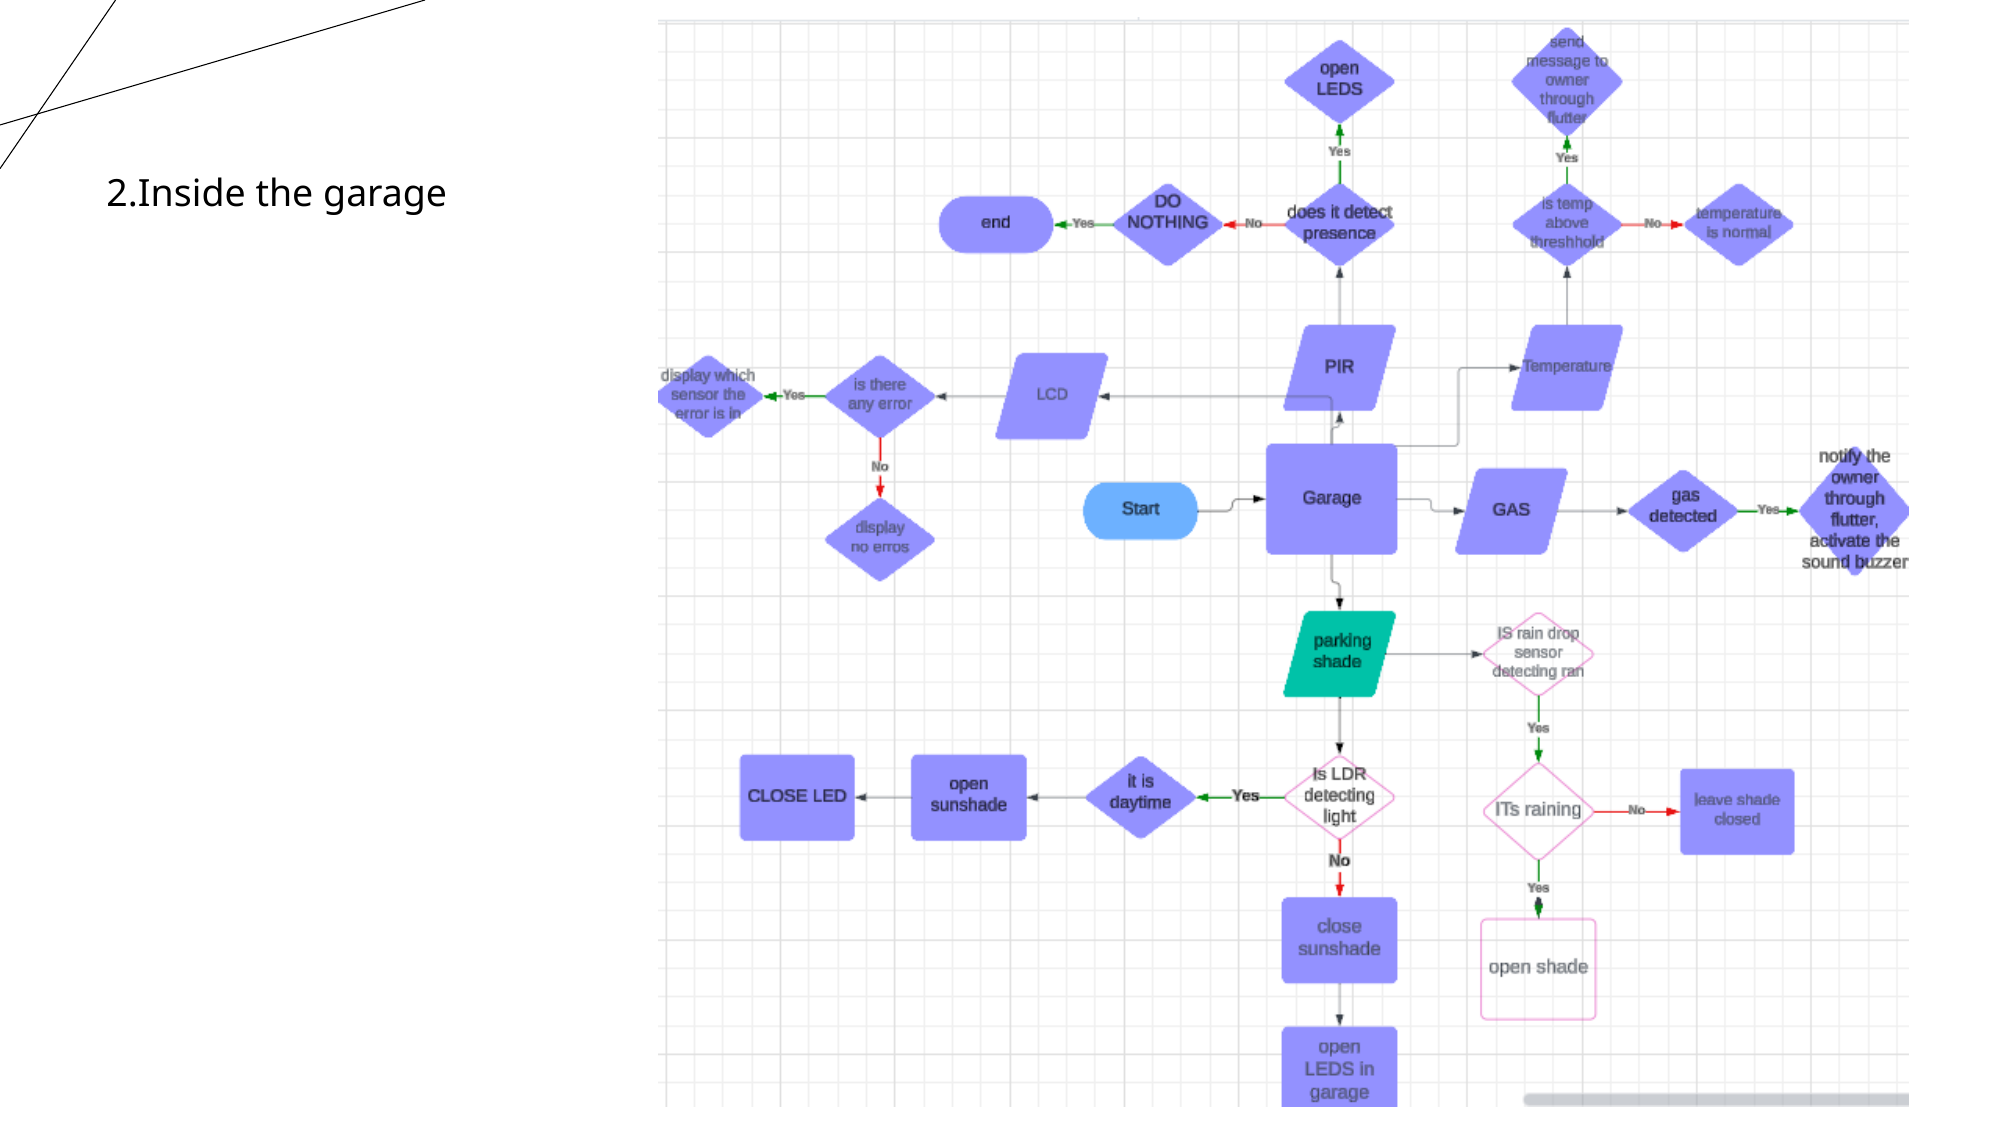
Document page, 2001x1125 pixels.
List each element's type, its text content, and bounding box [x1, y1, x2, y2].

picture [658, 17, 1909, 1108]
text_box 2.Inside the garage [91, 161, 658, 222]
